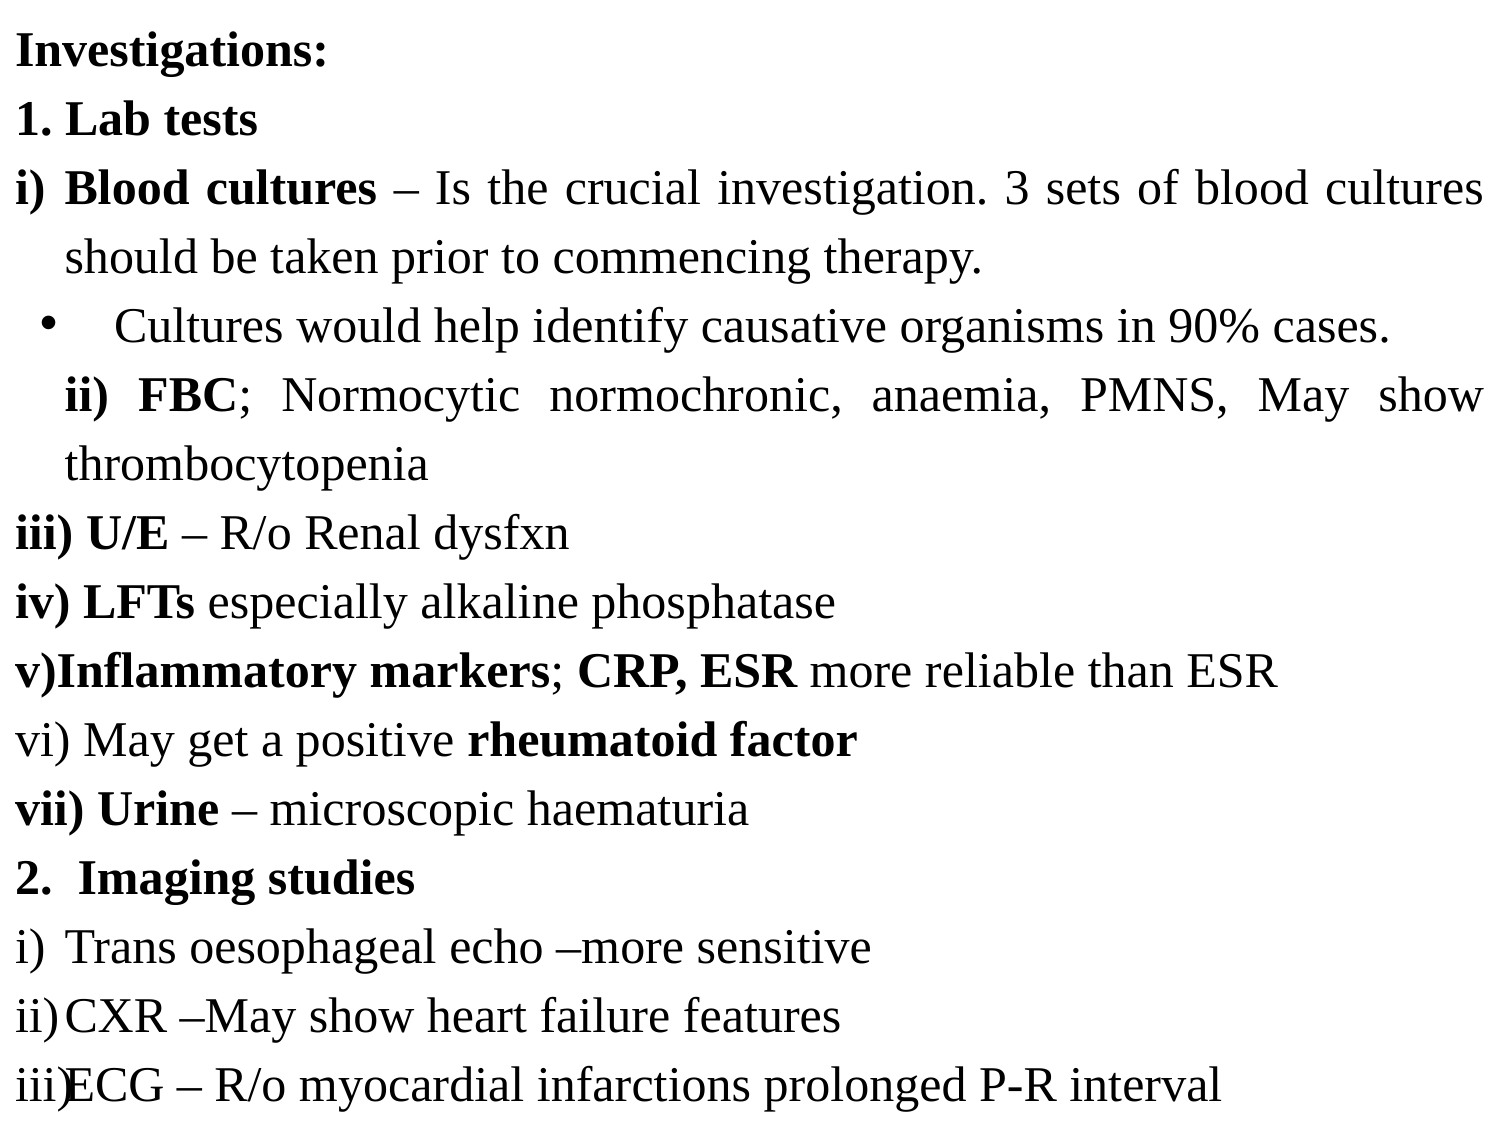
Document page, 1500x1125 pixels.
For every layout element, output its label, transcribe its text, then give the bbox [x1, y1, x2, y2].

list Investigations: 1. Lab tests Blood cultures – Is the crucial investigation. 3 sets of blood cultures should be taken prior to commencing therapy. Cultures would help identify causative organisms in 90% cases. ii) FBC; Normocytic normochronic, anaemia, PMNS, May show thrombocytopenia iii) U/E – R/o Renal dysfxn iv) LFTs especially alkaline phosphatase v)Inflammatory markers; CRP, ESR more reliable than ESR vi) May get a positive rheumatoid factor vii) Urine – microscopic haematuria 2. Imaging studies Trans oesophageal echo –more sensitive CXR –May show heart failure features ECG – R/o myocardial infarctions prolonged P-R interval [0, 0, 1500, 1125]
